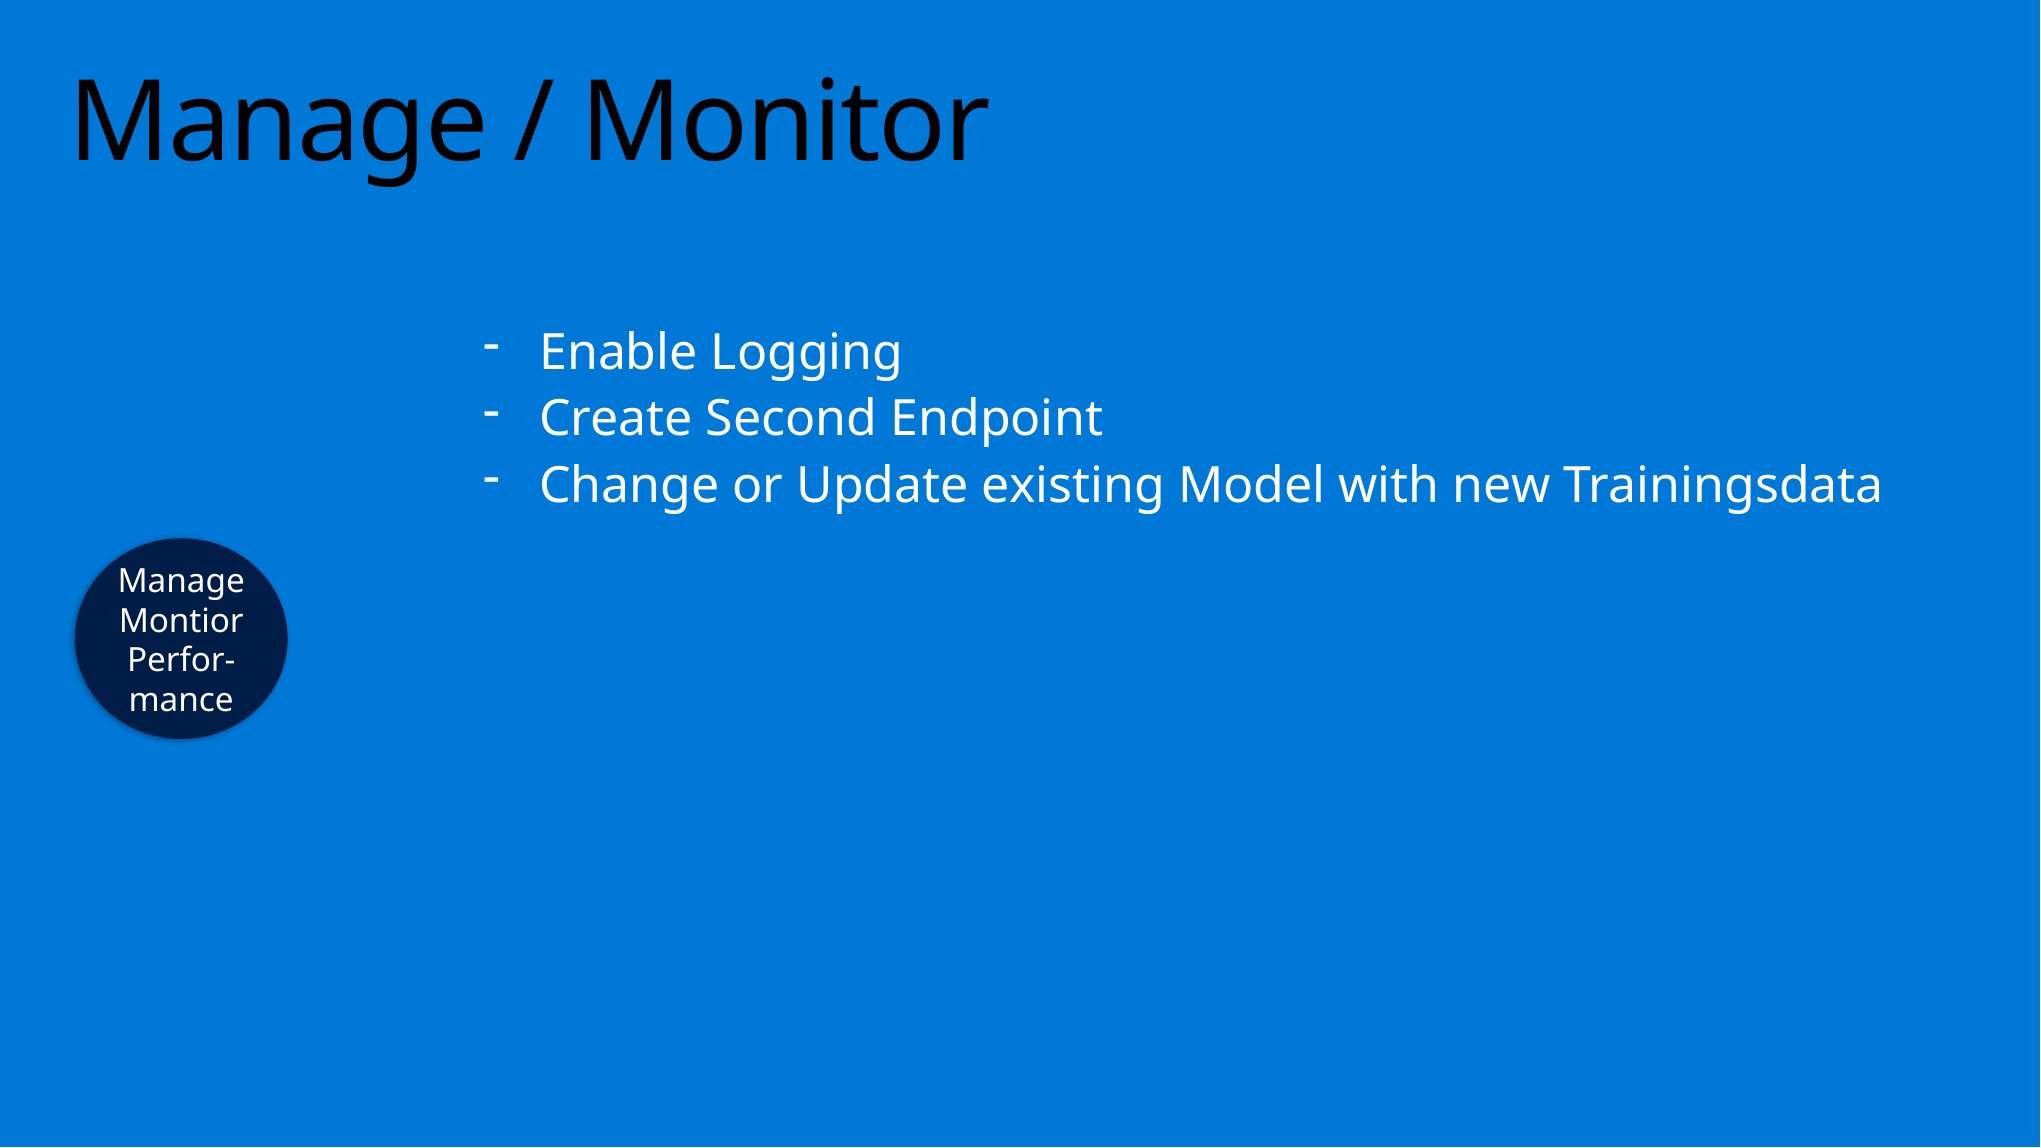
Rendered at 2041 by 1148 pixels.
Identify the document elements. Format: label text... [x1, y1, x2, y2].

text_box Enable Logging Create Second Endpoint Change or Update existing Model with new Trainingsdata [453, 301, 1918, 537]
title Manage / Monitor [45, 48, 1996, 199]
text_box Manage Montior Perfor-mance [75, 538, 288, 740]
